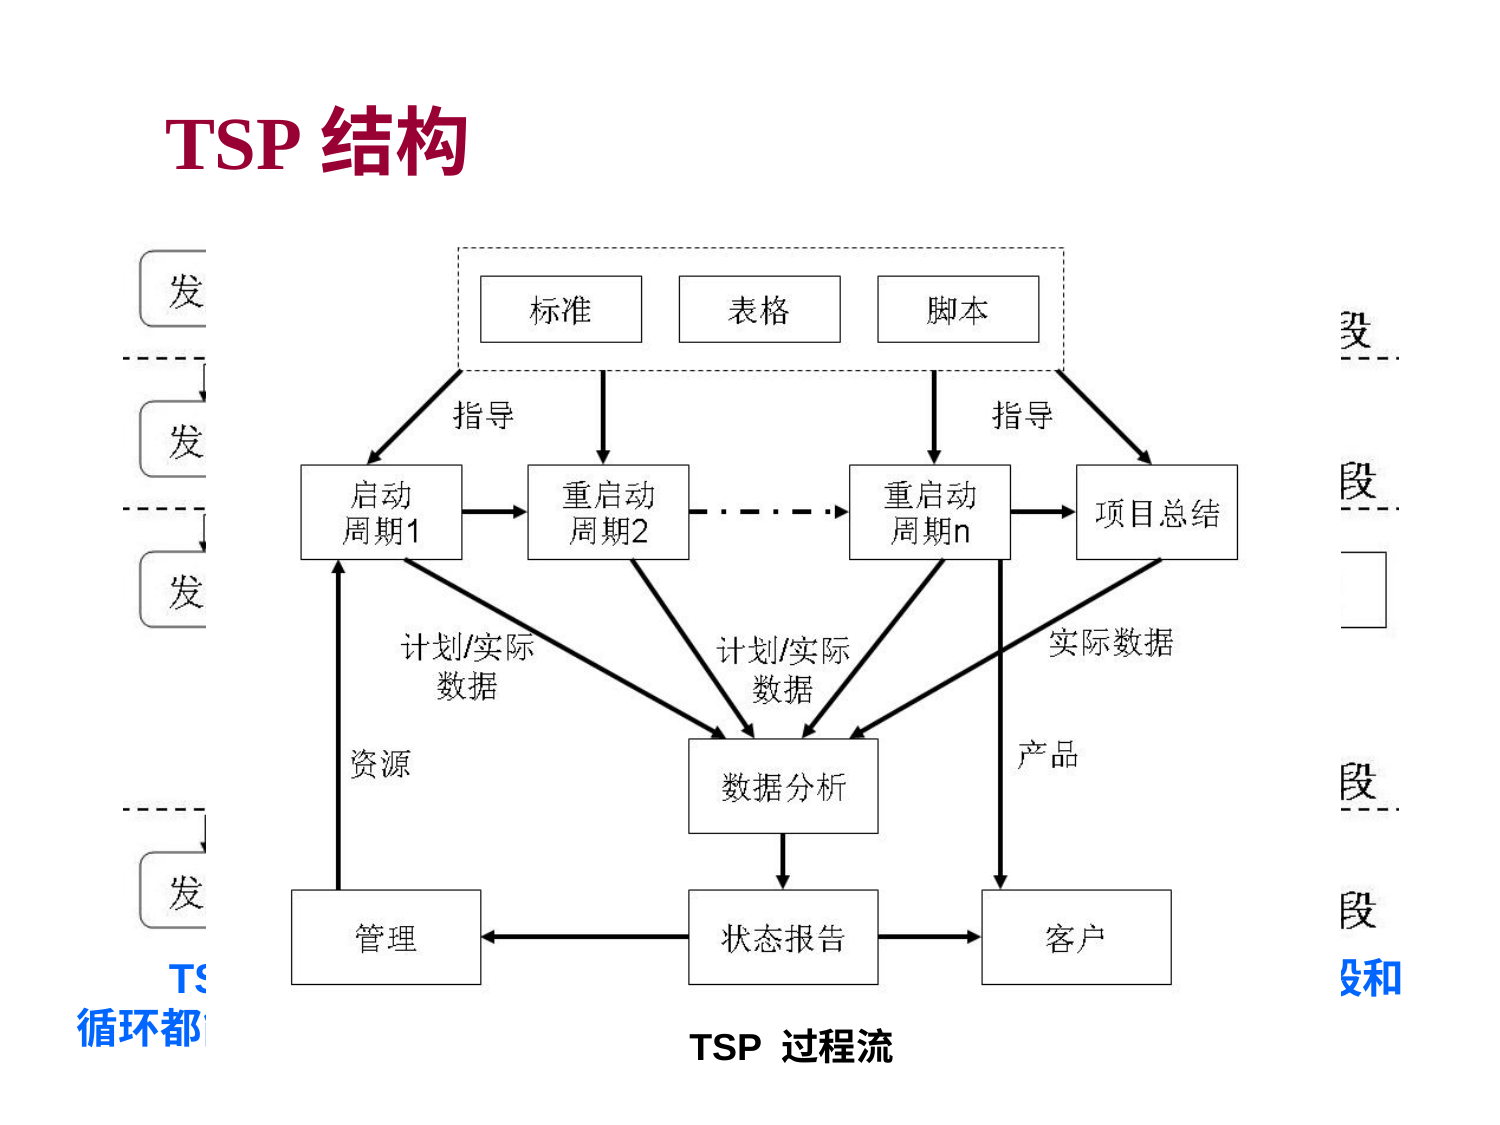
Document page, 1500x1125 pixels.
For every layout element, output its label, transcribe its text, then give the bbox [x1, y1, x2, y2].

text_box TSP由分阶段的众多循环构成。TSP遵循交互性原则，每一阶段和循环都能在上一阶段或循环的基础上重新规划。 [1341, 952, 1424, 1053]
text_box TSP结构 [149, 45, 1425, 234]
text_box TSP由分阶段的众多循环构成。TSP遵循交互性原则，每一阶段和循环都能在上一阶段或循环的基础上重新规划。 [76, 952, 206, 1053]
picture [123, 219, 1399, 1069]
